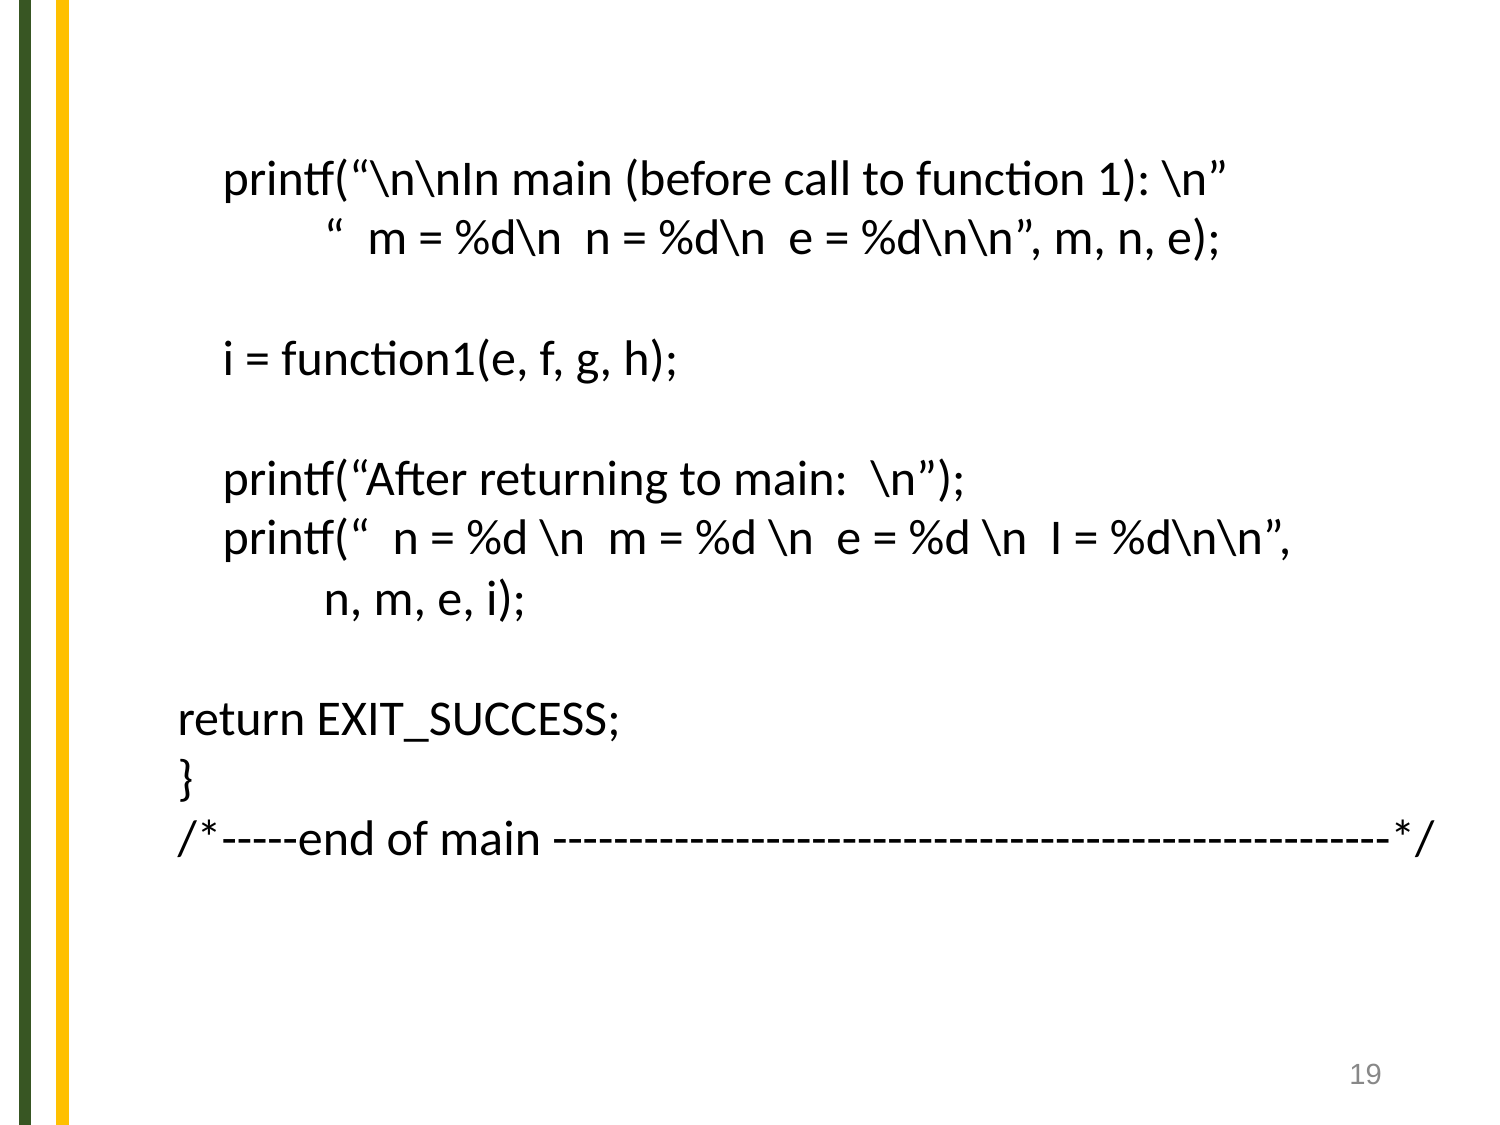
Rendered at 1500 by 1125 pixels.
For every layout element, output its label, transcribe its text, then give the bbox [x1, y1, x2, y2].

text_box printf(“\n\nIn main (before call to function 1): \n” “ m = %d\n n = %d\n e = %d\n\n”, m, n, e); i = function1(e, f, g, h); printf(“After returning to main: \n”); printf(“ n = %d \n m = %d \n e = %d \n I = %d\n\n”, n, m, e, i); return EXIT_SUCCESS; } /*-----end of main -------------------------------------------------------*/ [162, 137, 1463, 941]
slide_number ‹#› [1059, 1042, 1397, 1103]
